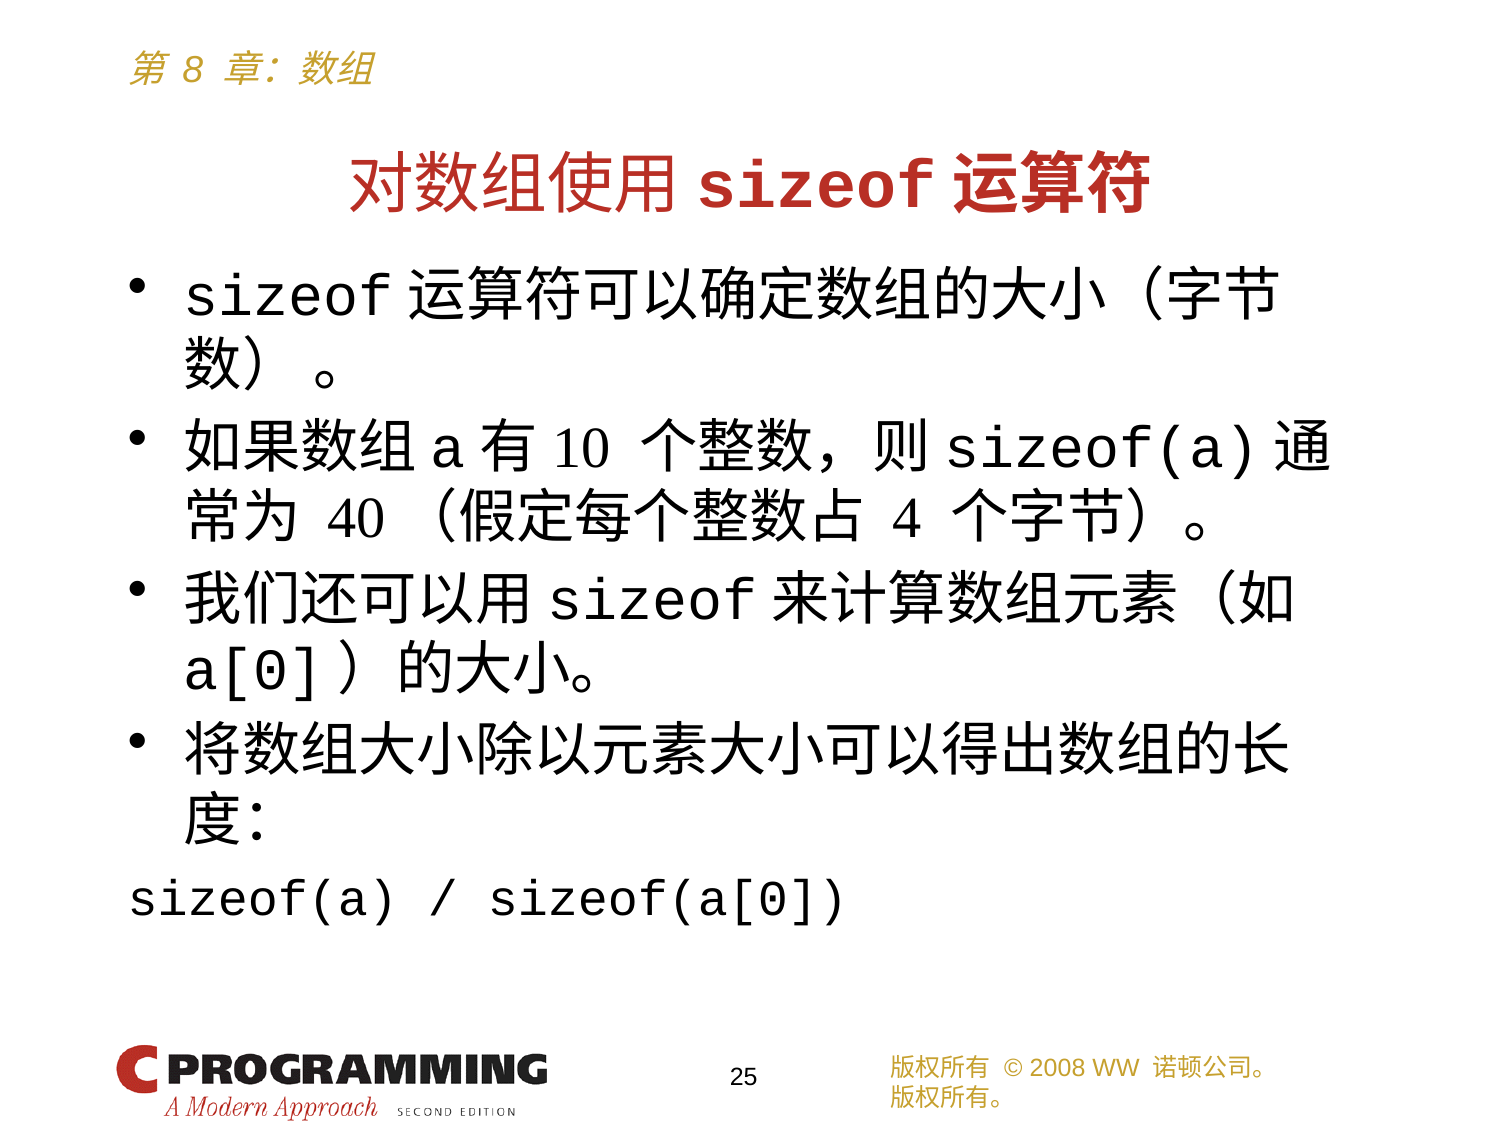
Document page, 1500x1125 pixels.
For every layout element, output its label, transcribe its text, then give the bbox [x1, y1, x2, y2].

picture [112, 1041, 550, 1123]
footer 版权所有 © 2008 WW 诺顿公司。 版权所有。 [874, 1043, 1388, 1119]
slide_number 25 [687, 1049, 801, 1101]
title 对数组使用sizeof运算符 [112, 125, 1388, 238]
list sizeof运算符可以确定数组的大小（字节数） 。 如果数组a有10 个整数，则sizeof(a)通常为 40（假定每个整数占 4 个字节）。 我们还可以用sizeof来计算数组元素（如a[0]）的大小。 将数组大小除以元素大小可以得出数组的长度： sizeof(a) / sizeof(a[0]) [112, 249, 1388, 1038]
